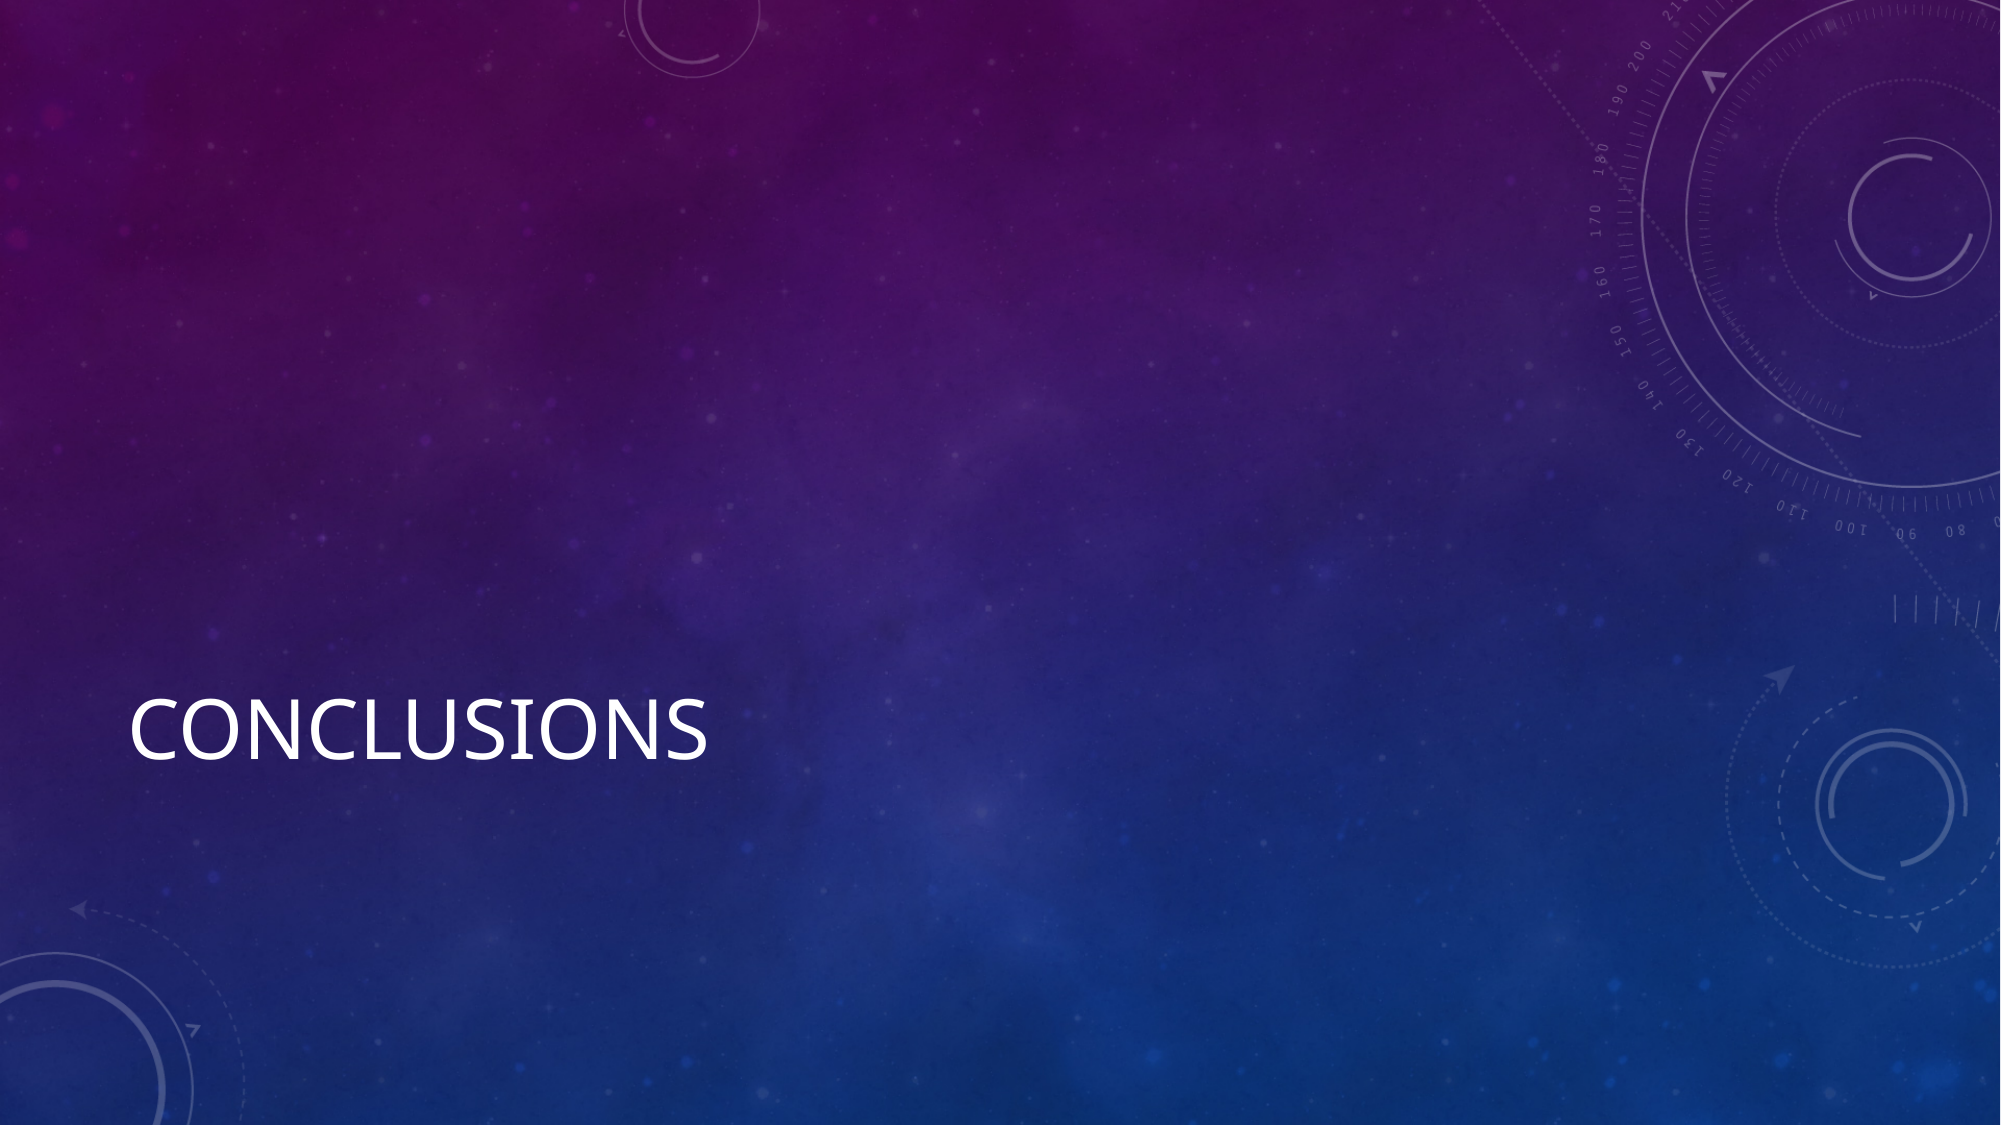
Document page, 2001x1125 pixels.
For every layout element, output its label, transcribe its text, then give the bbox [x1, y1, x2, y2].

title Conclusions [112, 542, 1775, 784]
picture [0, 0, 2001, 1125]
